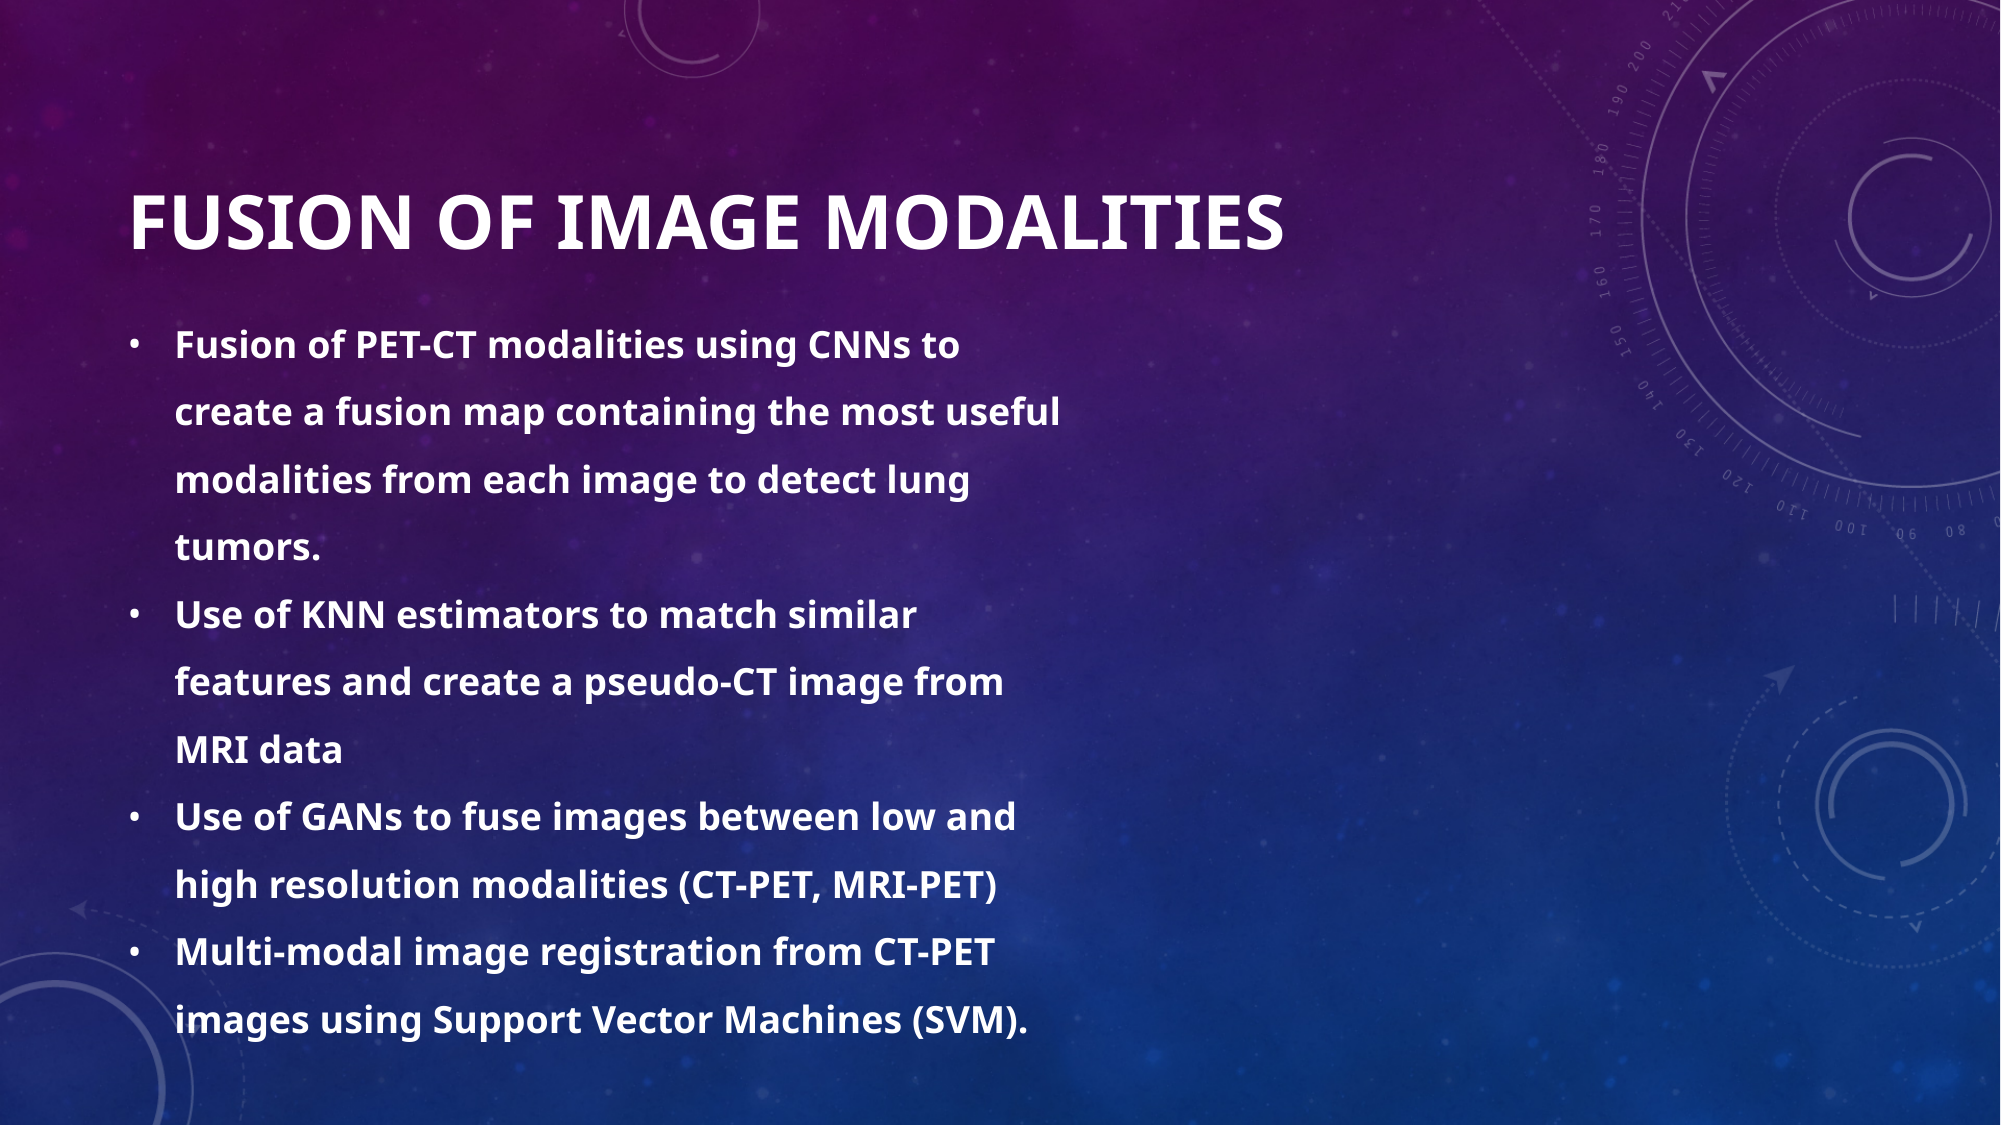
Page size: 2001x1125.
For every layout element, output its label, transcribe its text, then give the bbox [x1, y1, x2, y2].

text_box Fusion of PET-CT modalities using CNNs to create a fusion map containing the most useful modalities from each image to detect lung tumors. Use of KNN estimators to match similar features and create a pseudo-CT image from MRI data Use of GANs to fuse images between low and high resolution modalities (CT-PET, MRI-PET) Multi-modal image registration from CT-PET images using Support Vector Machines (SVM). [112, 290, 1091, 1049]
title FUSION OF IMAGE MODALITIES [112, 99, 1775, 339]
picture [0, 0, 2001, 1125]
